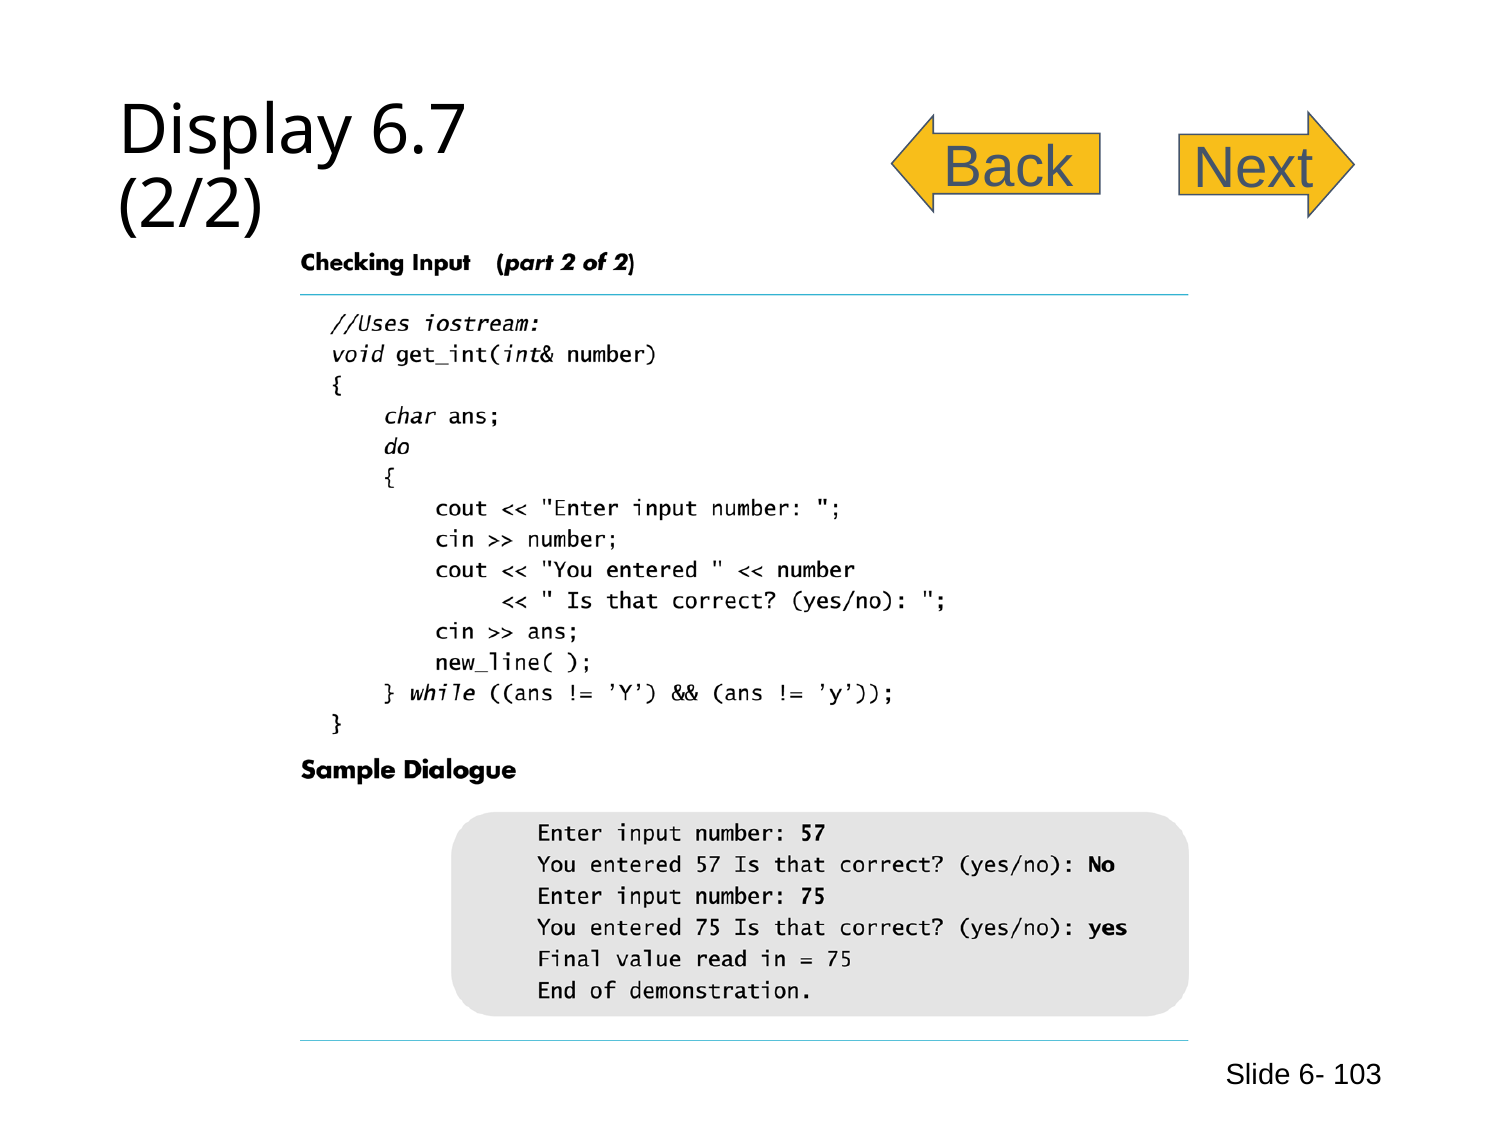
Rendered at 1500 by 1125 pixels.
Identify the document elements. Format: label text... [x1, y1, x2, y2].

slide_number Slide 6- 103 [1059, 1042, 1397, 1103]
picture [300, 248, 1189, 1041]
title Display 6.7 (2/2) [103, 59, 1397, 278]
text_box Back [891, 115, 1100, 212]
text_box Next [1179, 112, 1355, 217]
